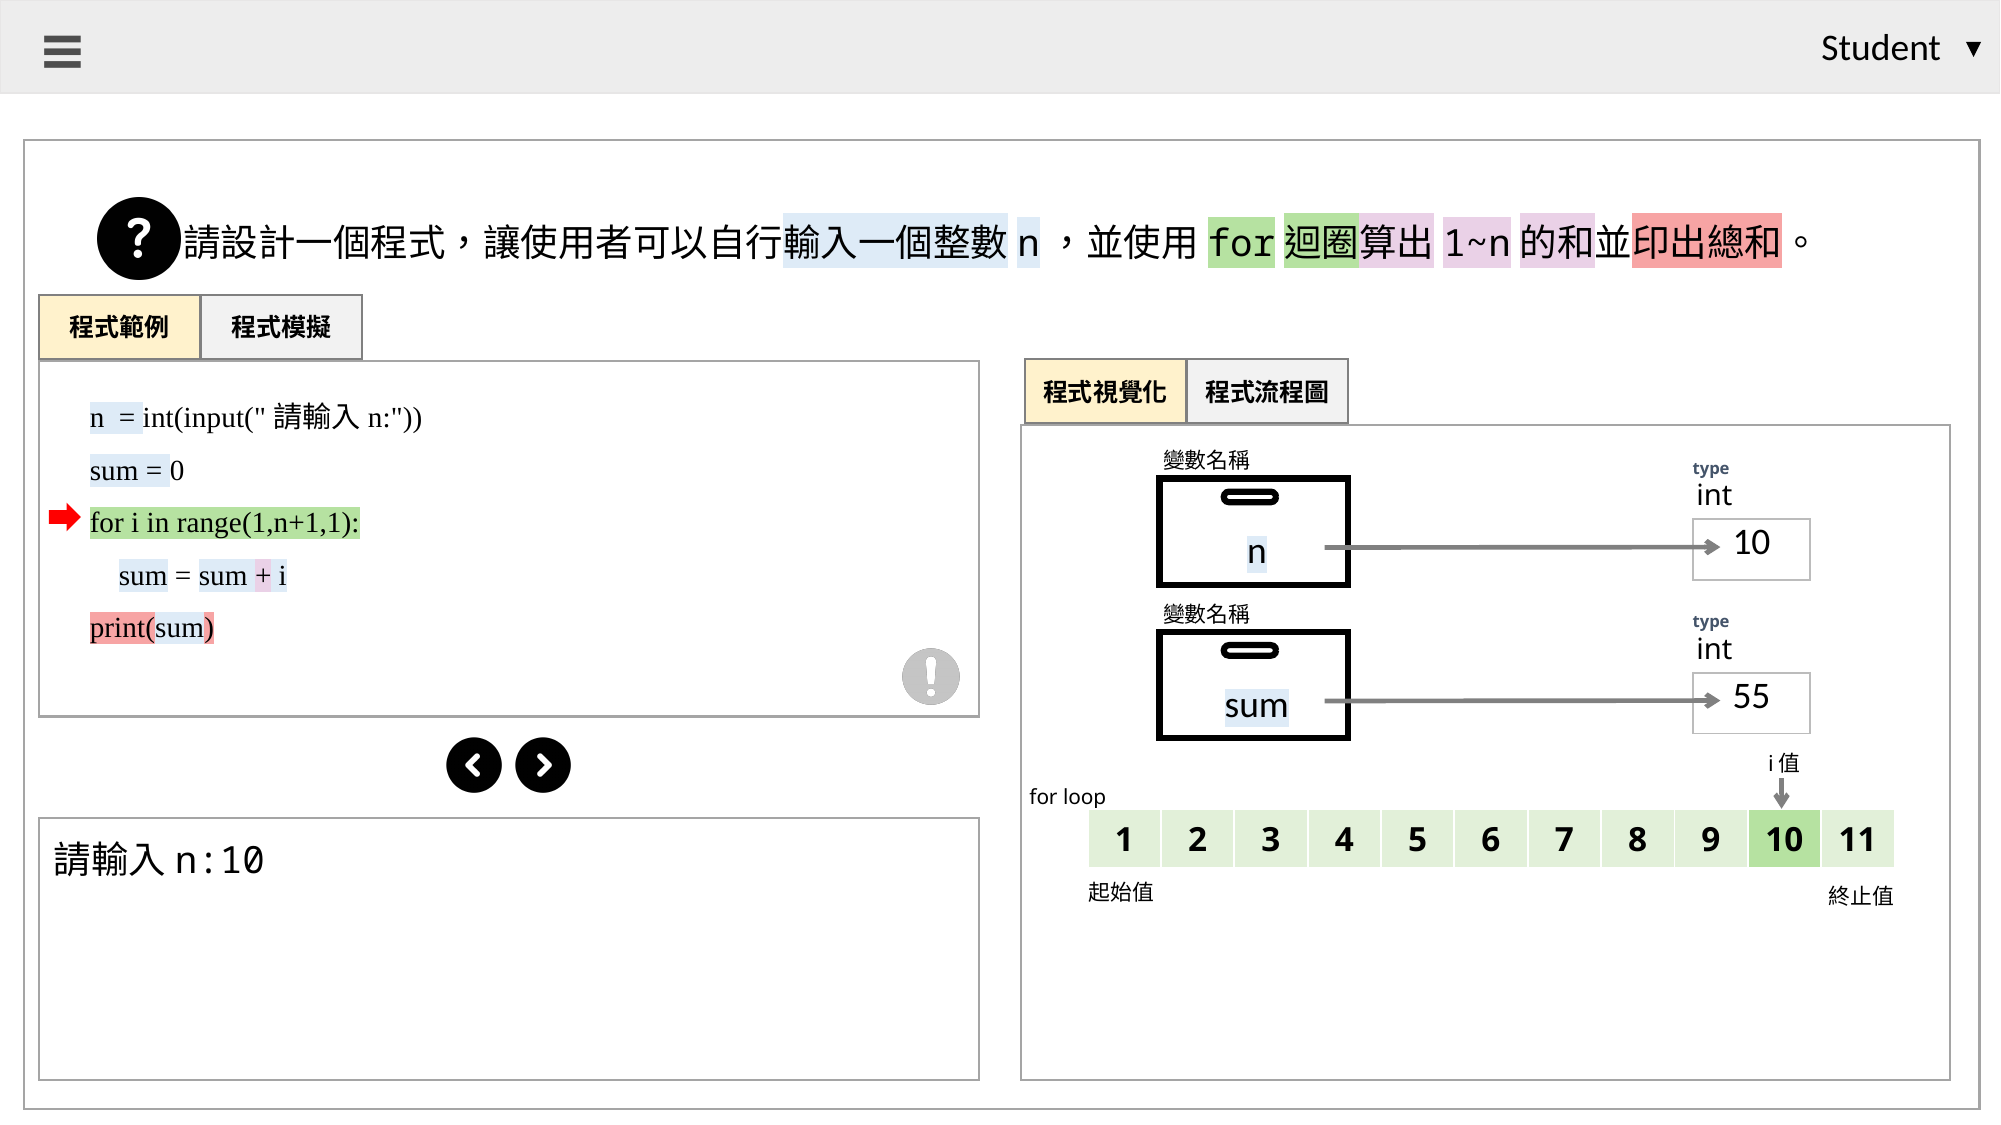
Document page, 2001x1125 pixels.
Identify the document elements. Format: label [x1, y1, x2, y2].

table_header [1089, 810, 1160, 867]
table_header [1675, 810, 1747, 867]
table_header [1309, 810, 1380, 867]
picture [439, 730, 578, 800]
text_box [0, 0, 2000, 94]
table_header [1235, 810, 1307, 867]
table_header [1694, 520, 1809, 579]
table_header [1529, 810, 1600, 867]
table_header [1822, 810, 1894, 867]
picture [899, 645, 963, 708]
table_header [1455, 810, 1527, 867]
picture [97, 197, 181, 280]
table_header [1749, 810, 1820, 867]
table_header [1694, 674, 1809, 733]
table_header [1382, 810, 1453, 867]
table_header [1602, 810, 1674, 867]
table_header [1162, 810, 1233, 867]
text_box [23, 139, 1981, 1110]
